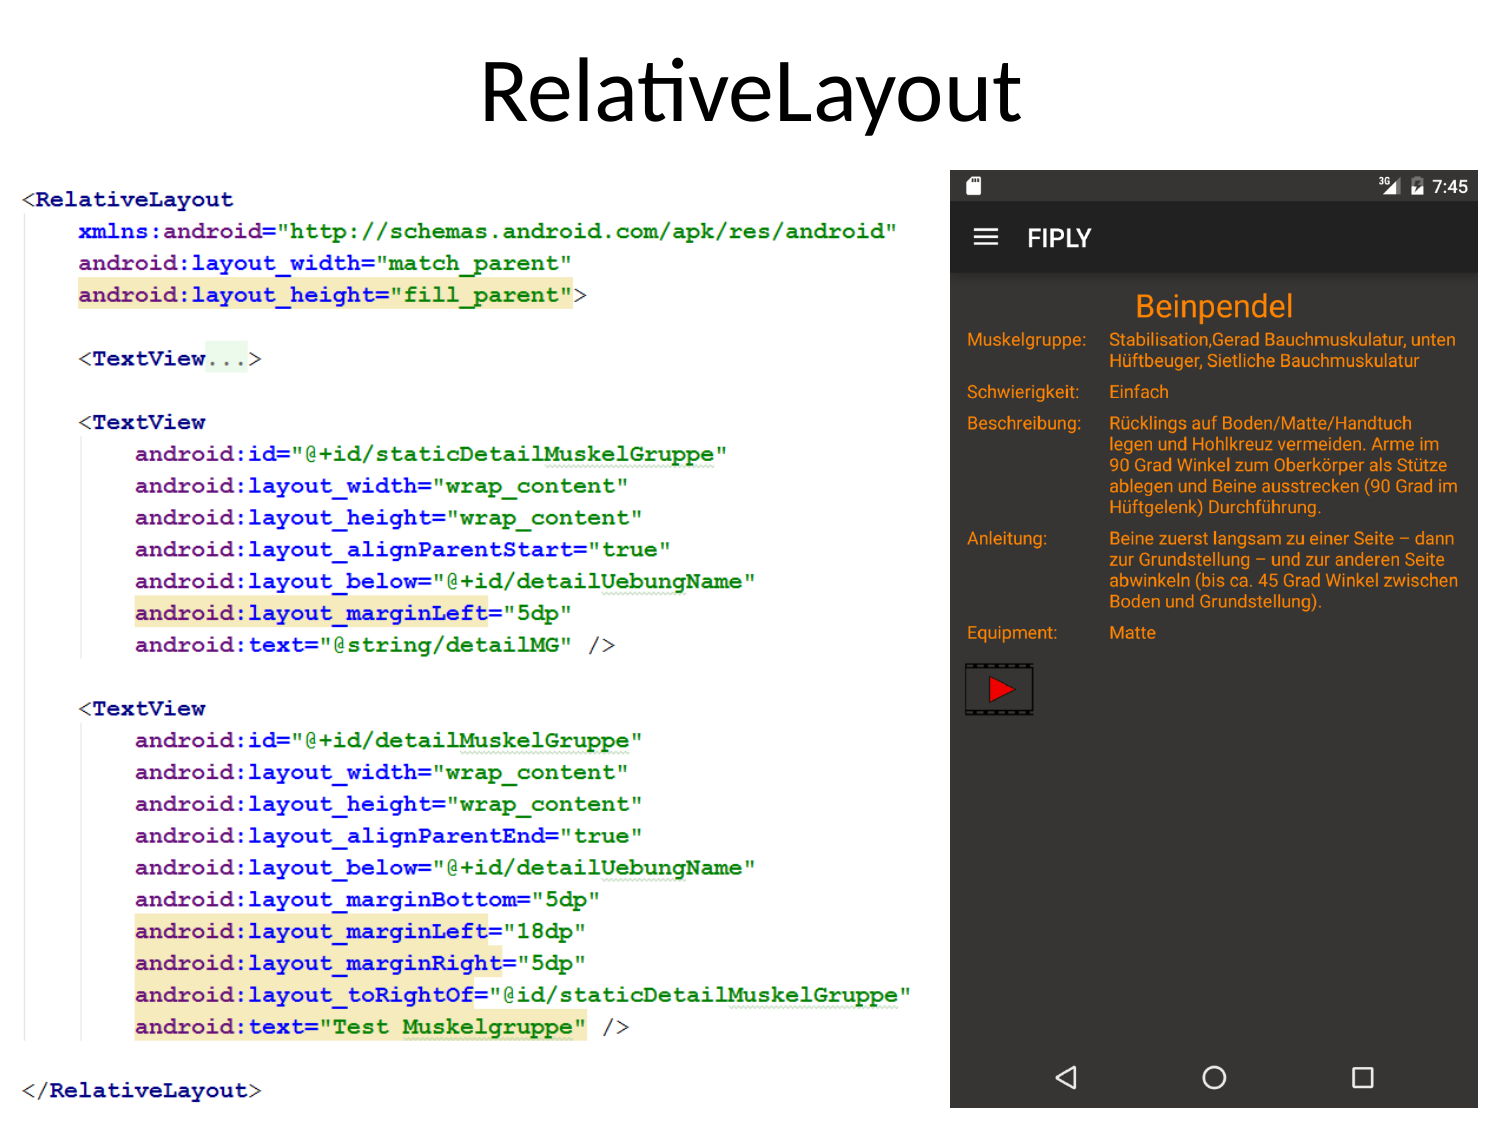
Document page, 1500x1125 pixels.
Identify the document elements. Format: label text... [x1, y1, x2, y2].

picture [11, 177, 916, 1108]
title RelativeLayout [76, 19, 1427, 150]
picture [950, 169, 1479, 1108]
